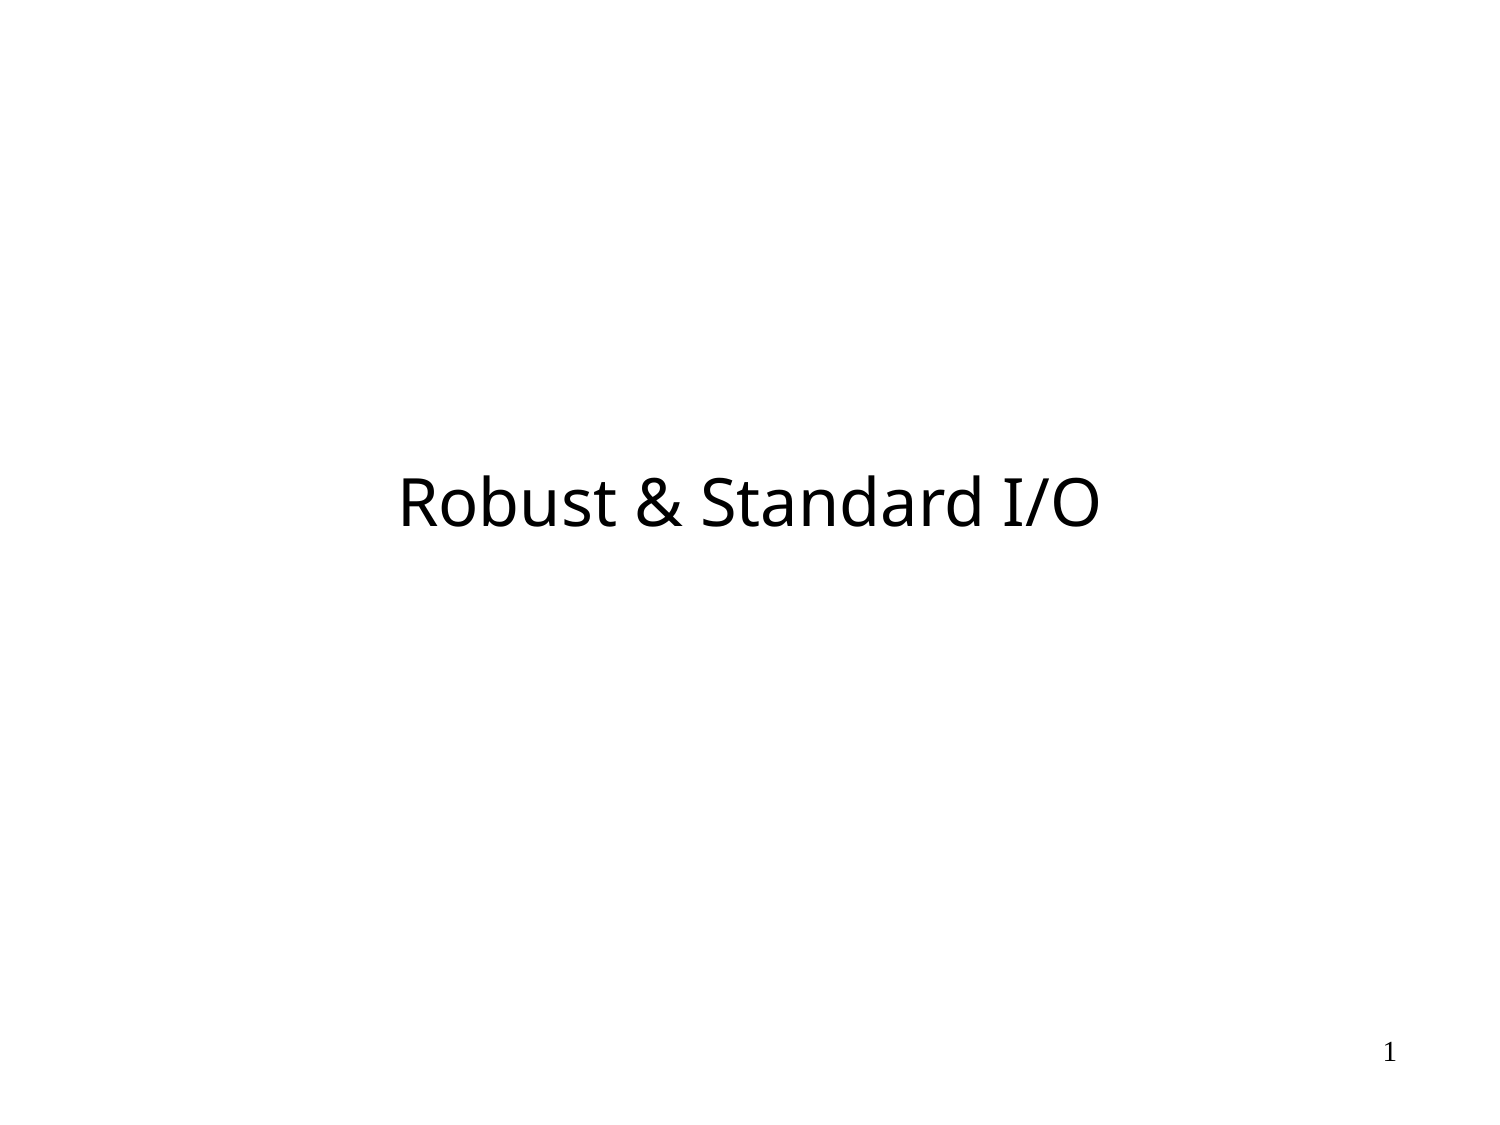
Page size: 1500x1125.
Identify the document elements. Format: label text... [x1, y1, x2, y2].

slide_number 1 [1099, 1024, 1413, 1101]
title Robust & Standard I/O [112, 350, 1388, 650]
